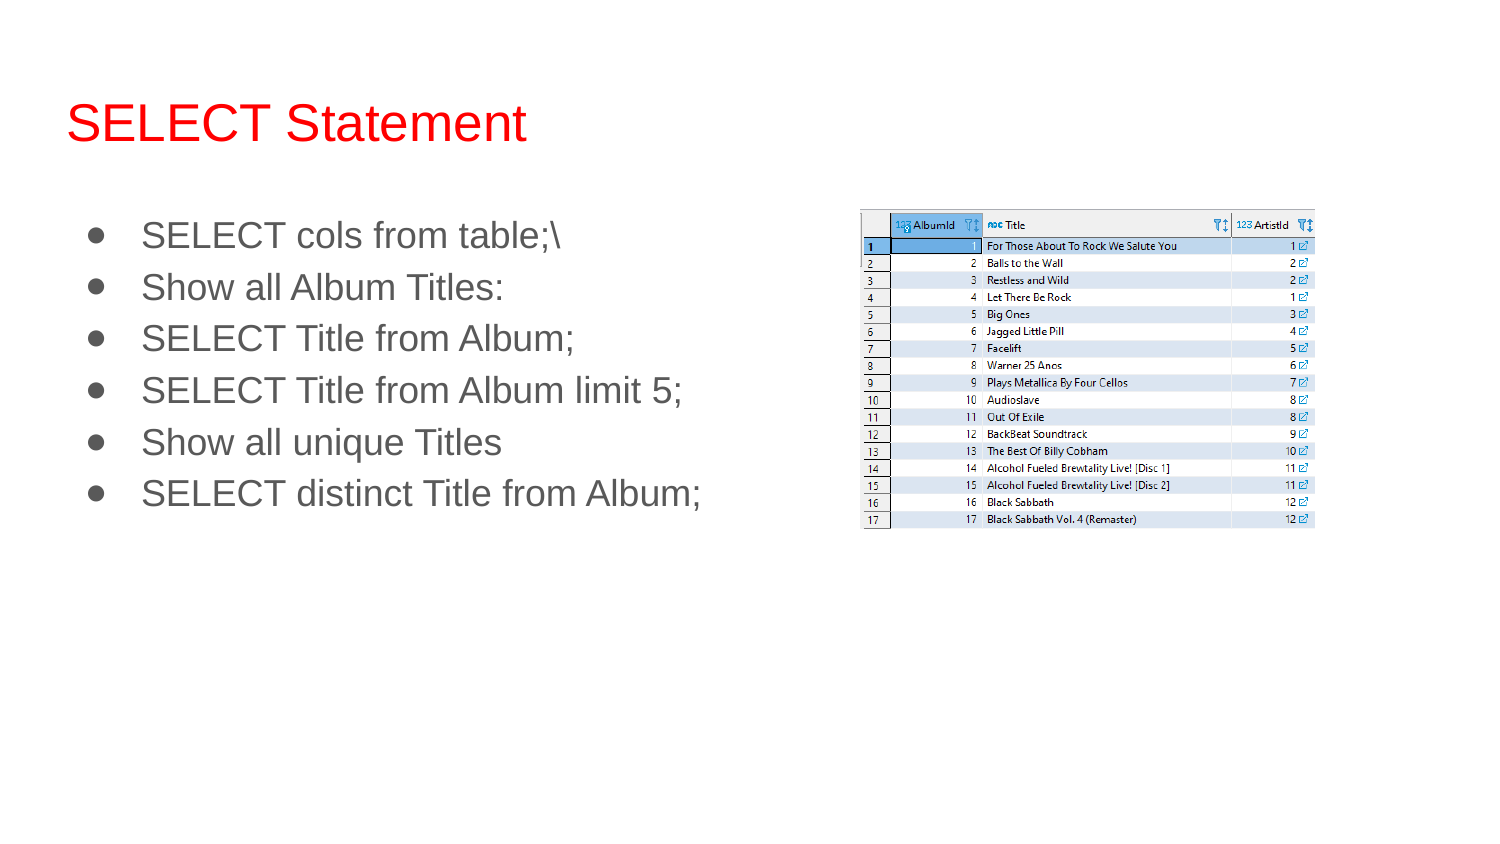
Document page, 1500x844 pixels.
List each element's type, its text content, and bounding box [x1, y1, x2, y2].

picture [859, 207, 1315, 529]
title SELECT Statement [51, 72, 1449, 167]
list SELECT cols from table;\ Show all Album Titles: SELECT Title from Album; SELECT Title from Album limit 5; Show all unique Titles SELECT distinct Title from Album; [51, 189, 1449, 750]
